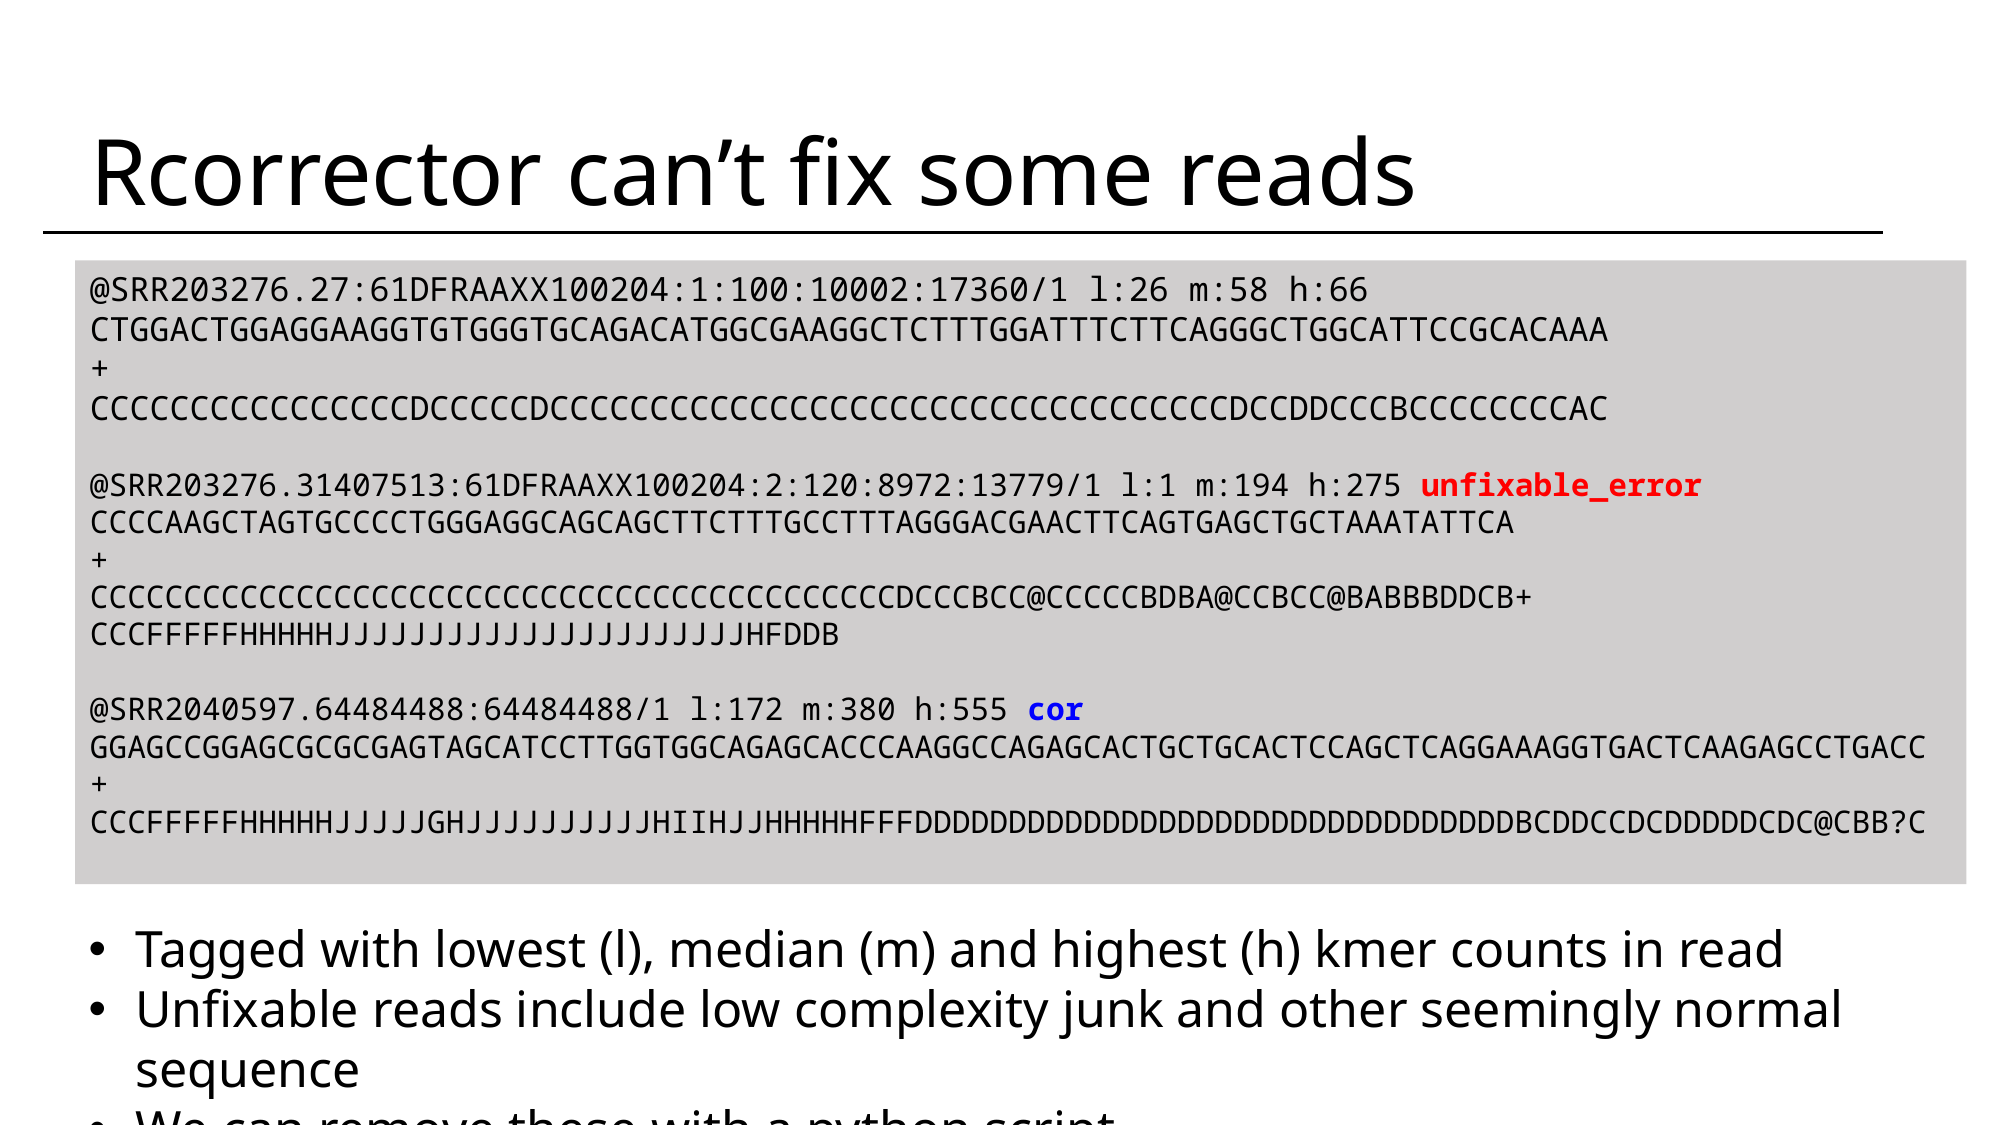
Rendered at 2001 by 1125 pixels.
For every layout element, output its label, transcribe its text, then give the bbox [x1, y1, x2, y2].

text_box @SRR203276.27:61DFRAAXX100204:1:100:10002:17360/1 l:26 m:58 h:66 CTGGACTGGAGGAAGGTGTGGGTGCAGACATGGCGAAGGCTCTTTGGATTTCTTCAGGGCTGGCATTCCGCACAAA + CCCCCCCCCCCCCCCCDCCCCCDCCCCCCCCCCCCCCCCCCCCCCCCCCCCCCCCCCDCCDDCCCBCCCCCCCCAC @SRR203276.31407513:61DFRAAXX100204:2:120:8972:13779/1 l:1 m:194 h:275 unfixable_error CCCCAAGCTAGTGCCCCTGGGAGGCAGCAGCTTCTTTGCCTTTAGGGACGAACTTCAGTGAGCTGCTAAATATTCA + CCCCCCCCCCCCCCCCCCCCCCCCCCCCCCCCCCCCCCCCCCCDCCCBCC@CCCCCBDBA@CCBCC@BABBBDDCB+ CCCFFFFFHHHHHJJJJJJJJJJJJJJJJJJJJJJHFDDB @SRR2040597.64484488:64484488/1 l:172 m:380 h:555 cor GGAGCCGGAGCGCGCGAGTAGCATCCTTGGTGGCAGAGCACCCAAGGCCAGAGCACTGCTGCACTCCAGCTCAGGAAAGGTGACTCAAGAGCCTGACC + CCCFFFFFHHHHHJJJJJGHJJJJJJJJJJHIIHJJHHHHHFFFDDDDDDDDDDDDDDDDDDDDDDDDDDDDDDDDBCDDCCDCDDDDDCDC@CBB?C [75, 260, 1967, 885]
text_box Rcorrector can’t fix some reads [75, 45, 1845, 231]
text_box Tagged with lowest (l), median (m) and highest (h) kmer counts in read Unfixable reads include low complexity junk and other seemingly normal sequence We can remove these with a python script [73, 910, 1926, 1125]
